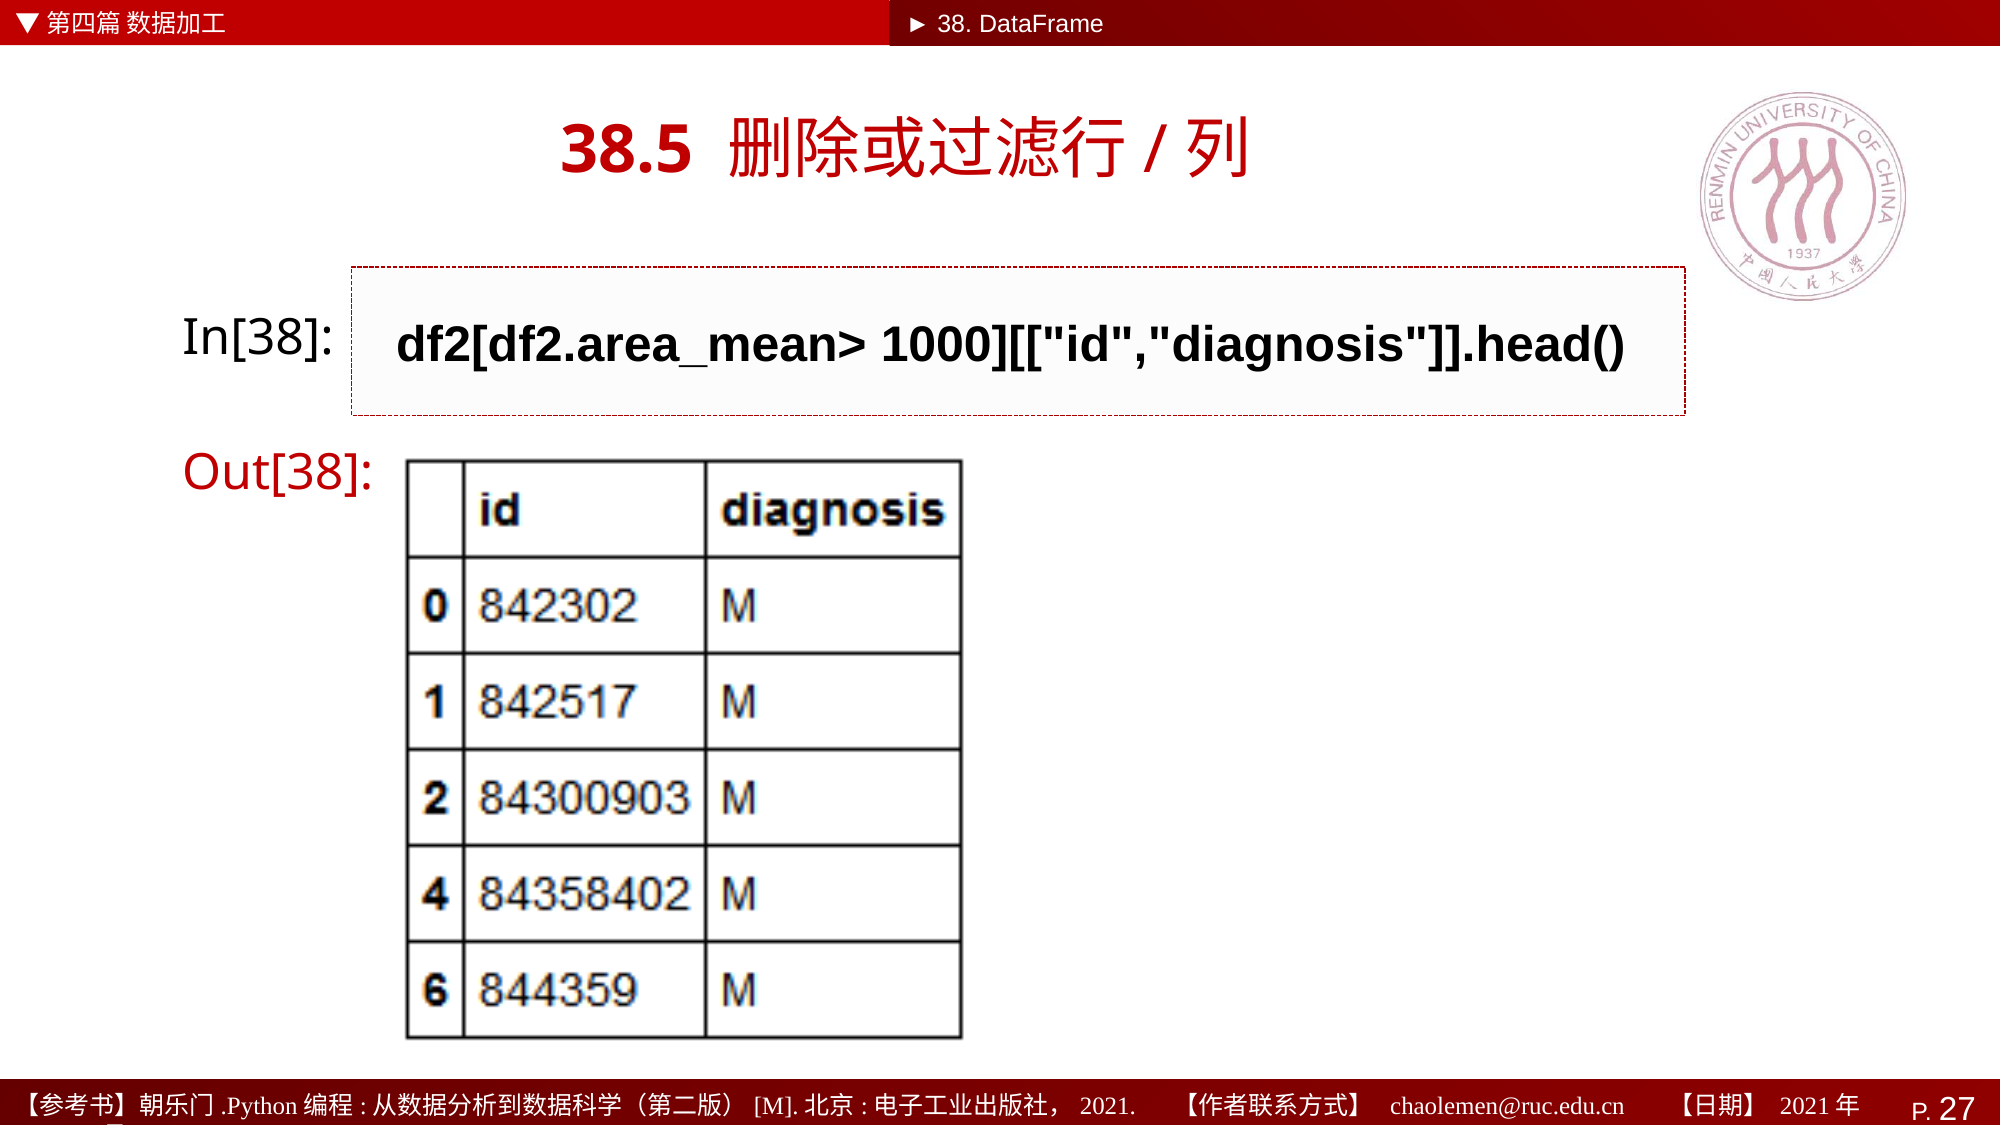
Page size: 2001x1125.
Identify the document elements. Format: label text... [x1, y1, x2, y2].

title 38.5 删除或过滤行/列 [101, 77, 1710, 214]
text_box Out[38]: [167, 432, 398, 508]
list ▼第四篇 数据加工 [0, 0, 725, 43]
list ► 38. DataFrame [890, 0, 1249, 43]
picture [1696, 89, 1910, 304]
picture [397, 454, 977, 1047]
text_box In[38]: [167, 297, 351, 373]
text_box df2[df2.area_mean> 1000][["id","diagnosis"]].head() [348, 263, 1689, 420]
